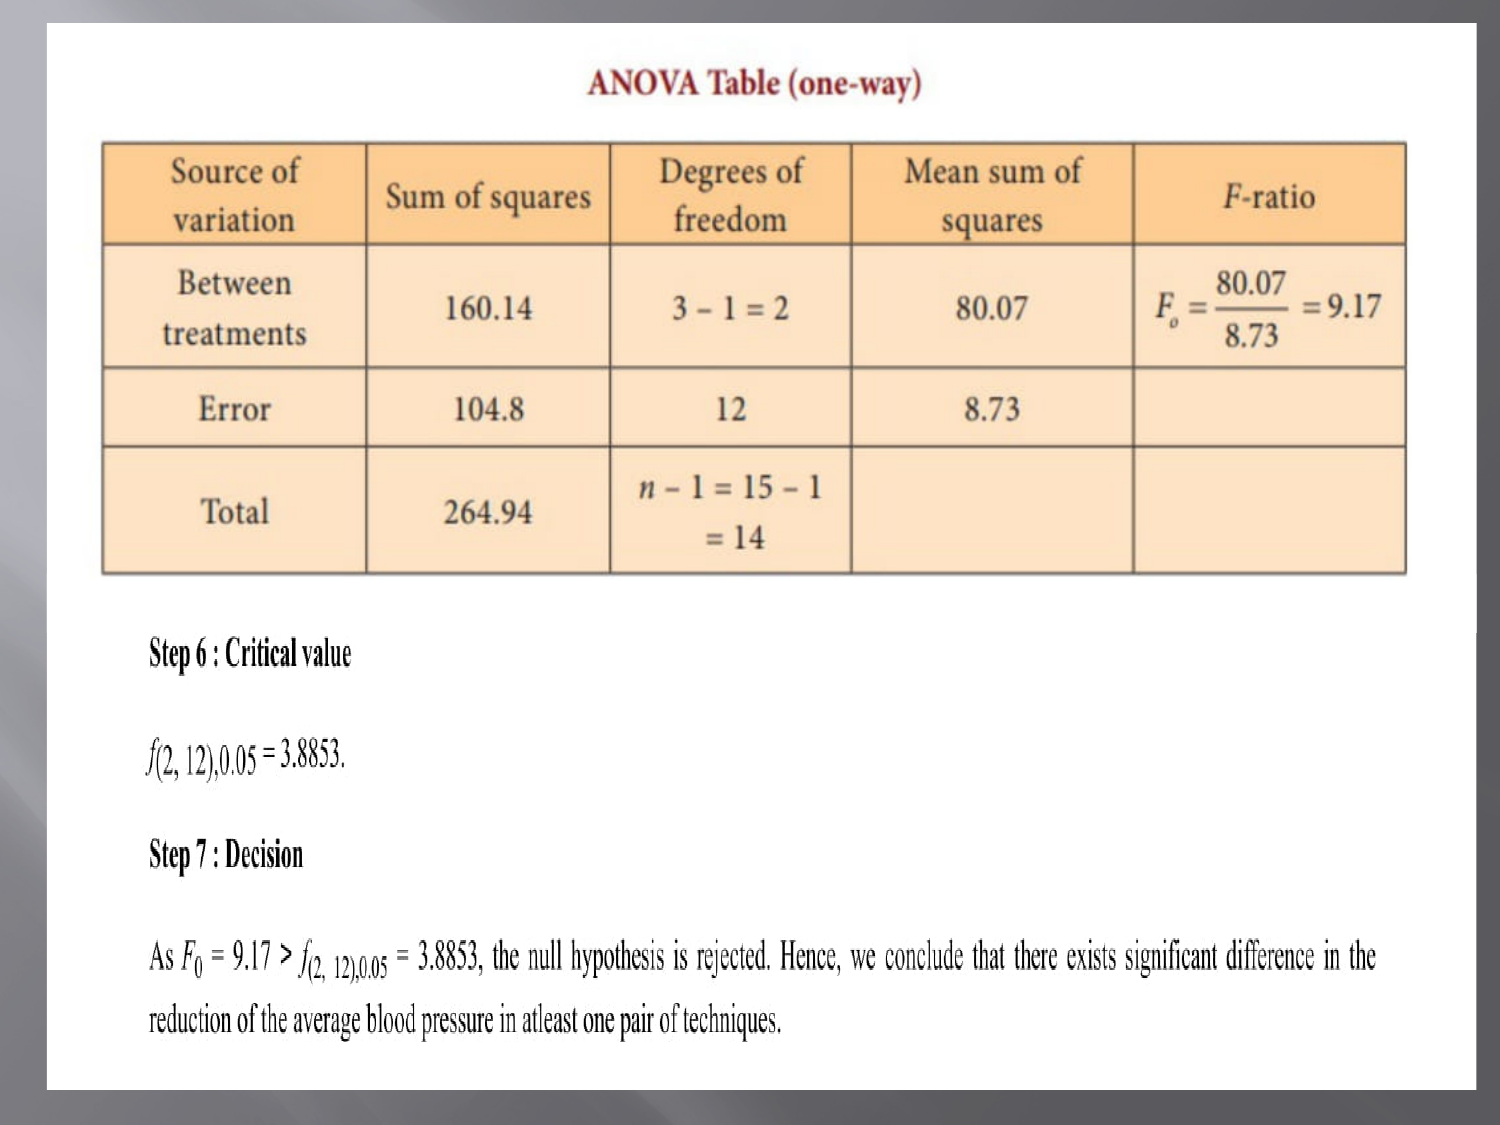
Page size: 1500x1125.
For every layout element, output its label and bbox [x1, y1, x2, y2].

picture [46, 23, 1477, 634]
list [46, 634, 1477, 1091]
